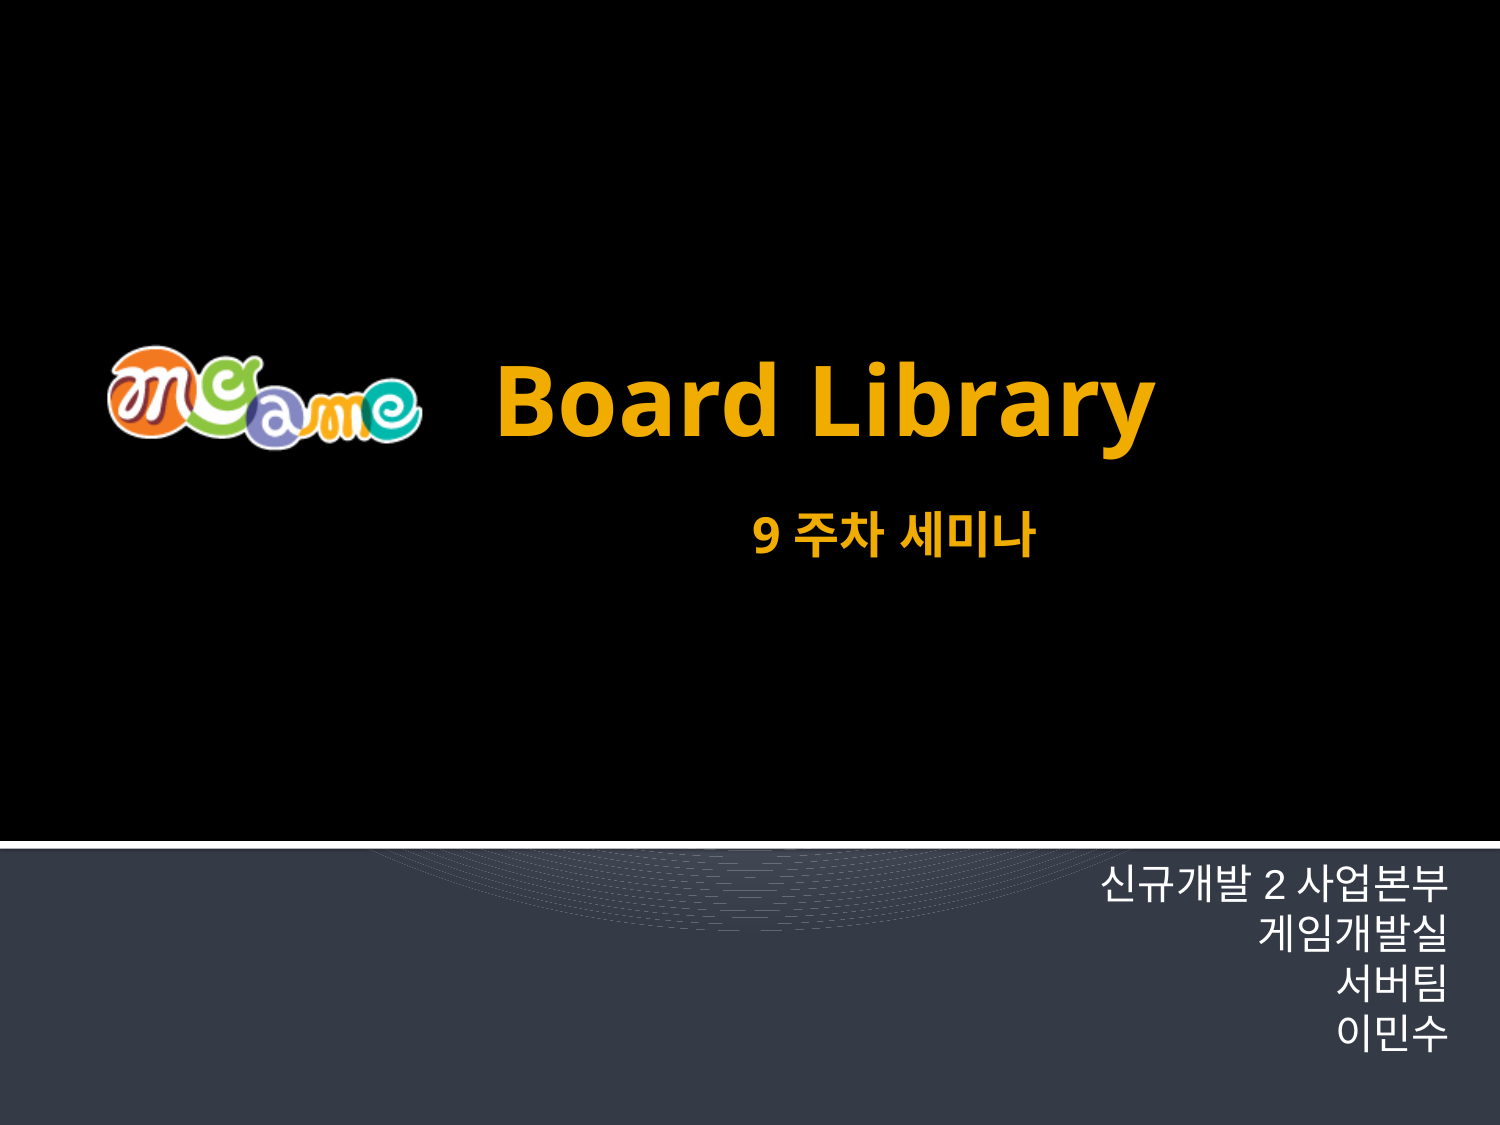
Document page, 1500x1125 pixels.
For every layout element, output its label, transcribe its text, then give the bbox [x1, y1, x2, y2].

subtitle 신규개발2사업본부 게임개발실 서버팀 이민수 [183, 810, 1458, 1058]
picture [81, 326, 446, 461]
title 엠게임 Board Library 9주차 세미나 [100, 338, 1376, 663]
